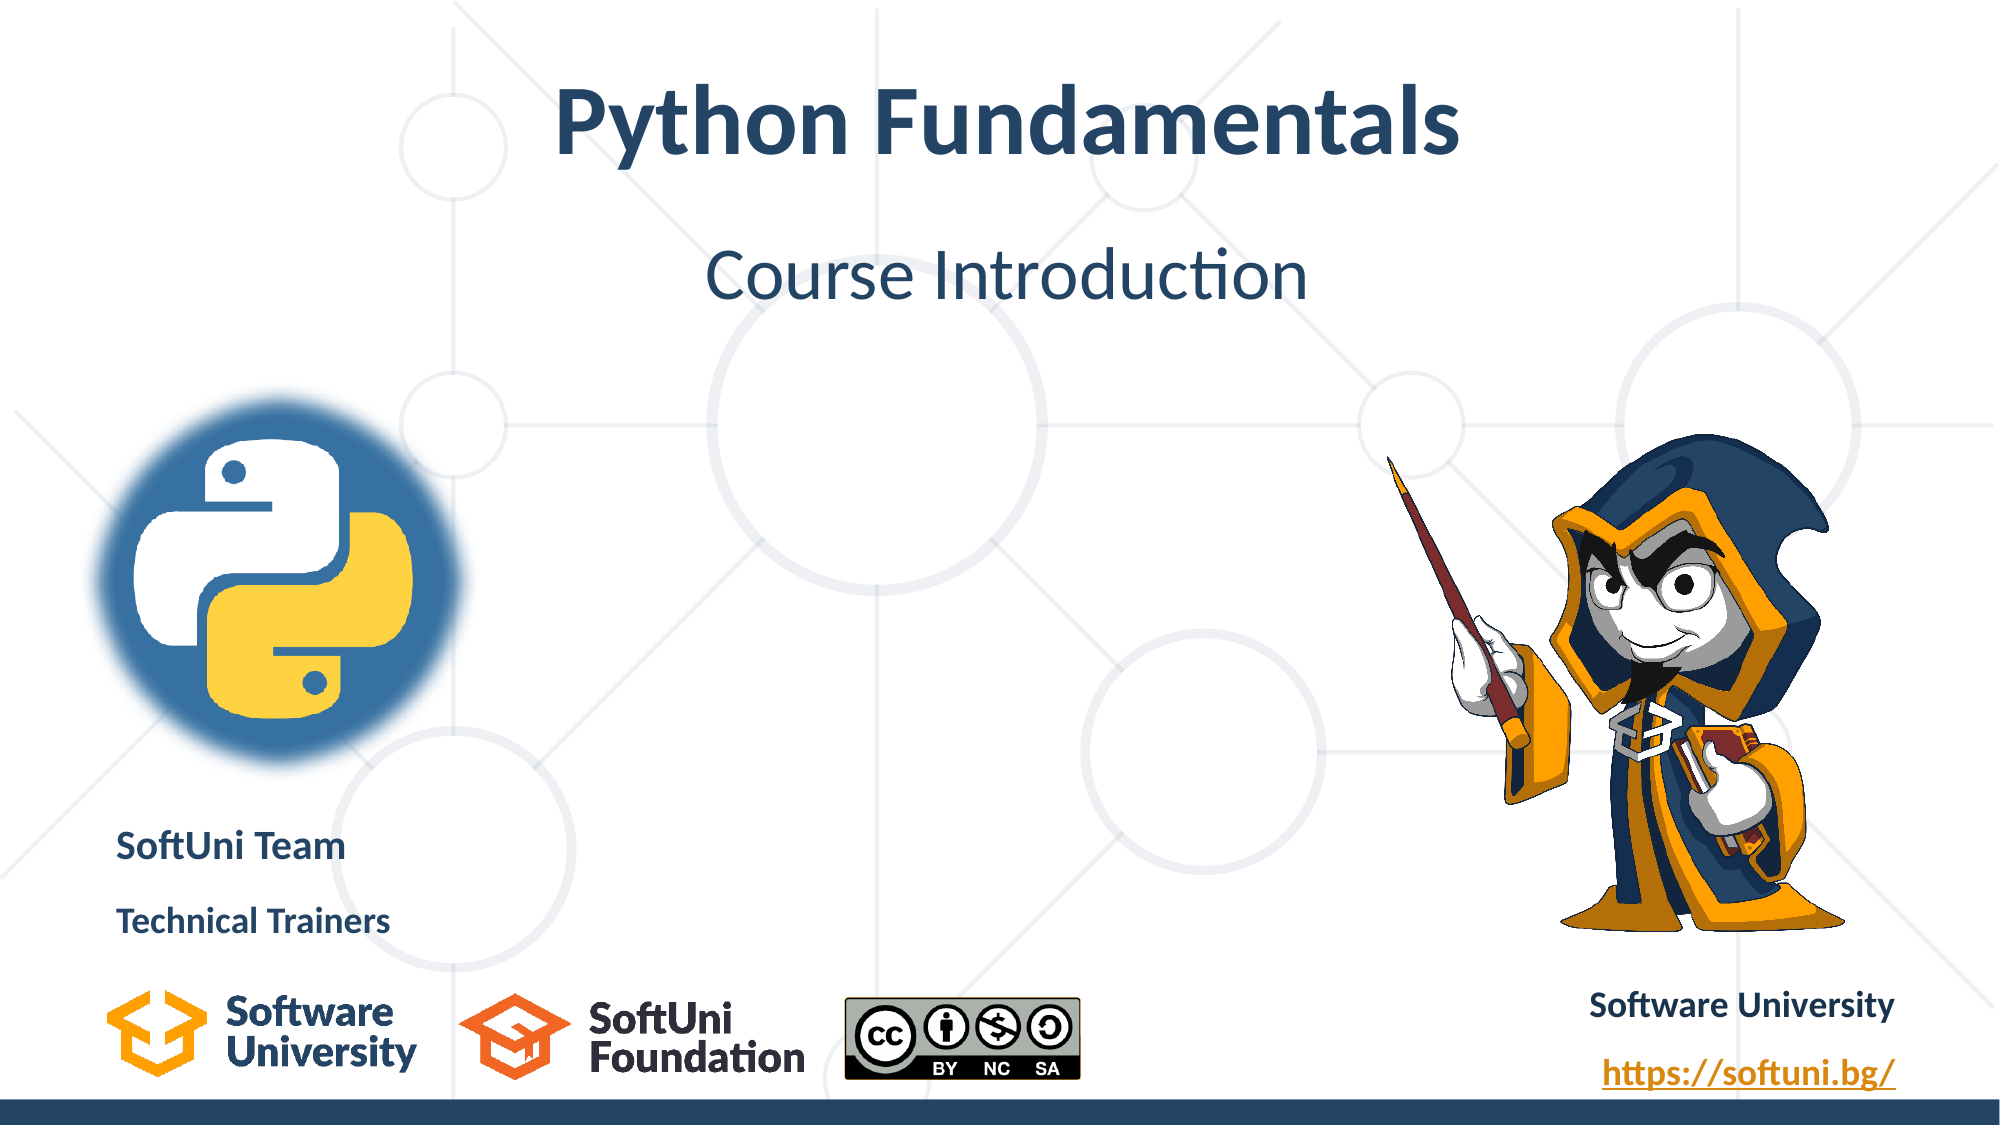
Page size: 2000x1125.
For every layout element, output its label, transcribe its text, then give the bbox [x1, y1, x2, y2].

picture [221, 990, 417, 1077]
picture [107, 990, 211, 1077]
subtitle Course Introduction [109, 213, 1908, 359]
picture [1369, 389, 1890, 953]
picture [458, 993, 804, 1080]
list Technical Trainers [110, 880, 595, 954]
picture [845, 997, 1081, 1079]
picture [0, 367, 688, 787]
list SoftUni Team [110, 810, 595, 873]
title Python Fundamentals [109, 41, 1908, 187]
list https://softuni.bg/ [1417, 1040, 1902, 1098]
list Software University [1417, 970, 1902, 1034]
